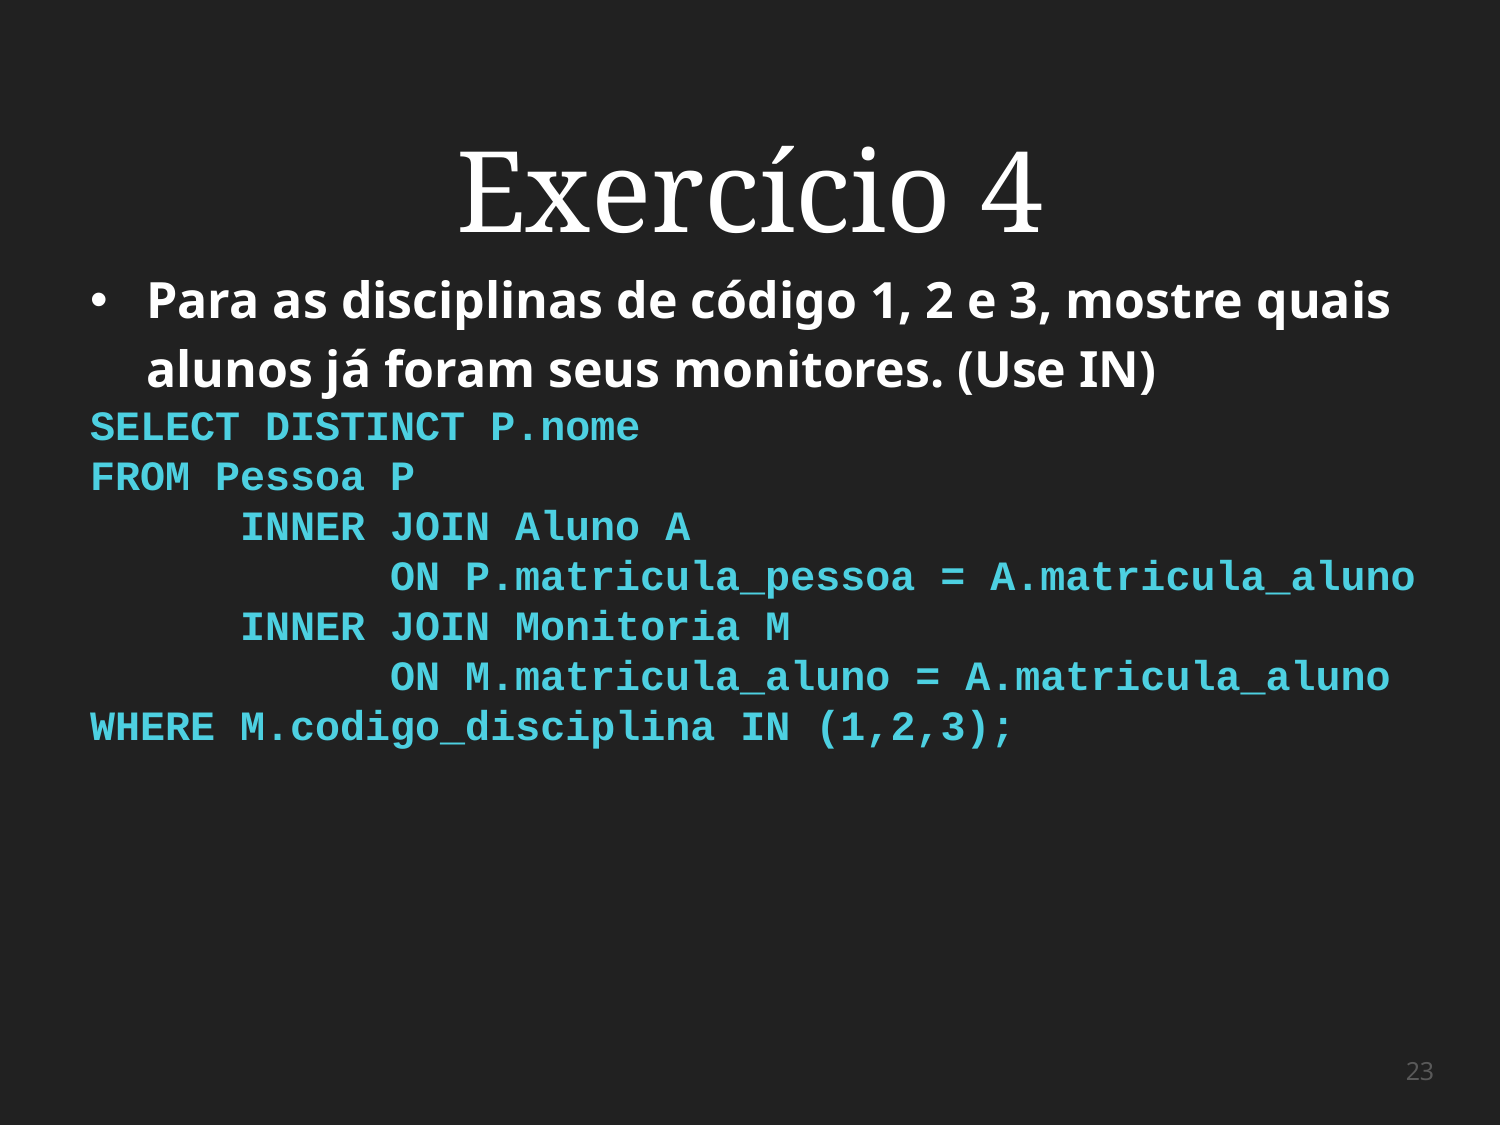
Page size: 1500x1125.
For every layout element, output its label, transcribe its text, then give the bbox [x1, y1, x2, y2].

slide_number ‹#› [1401, 1042, 1494, 1103]
text_box SELECT DISTINCT P.nome FROM Pessoa P INNER JOIN Aluno A ON P.matricula_pessoa = A.matricula_aluno INNER JOIN Monitoria M ON M.matricula_aluno = A.matricula_aluno WHERE M.codigo_disciplina IN (1,2,3); [74, 391, 1500, 760]
title Exercício 4 [75, 0, 1425, 252]
list Para as disciplinas de código 1, 2 e 3, mostre quais alunos já foram seus monitores. (Use IN) [75, 252, 1425, 391]
